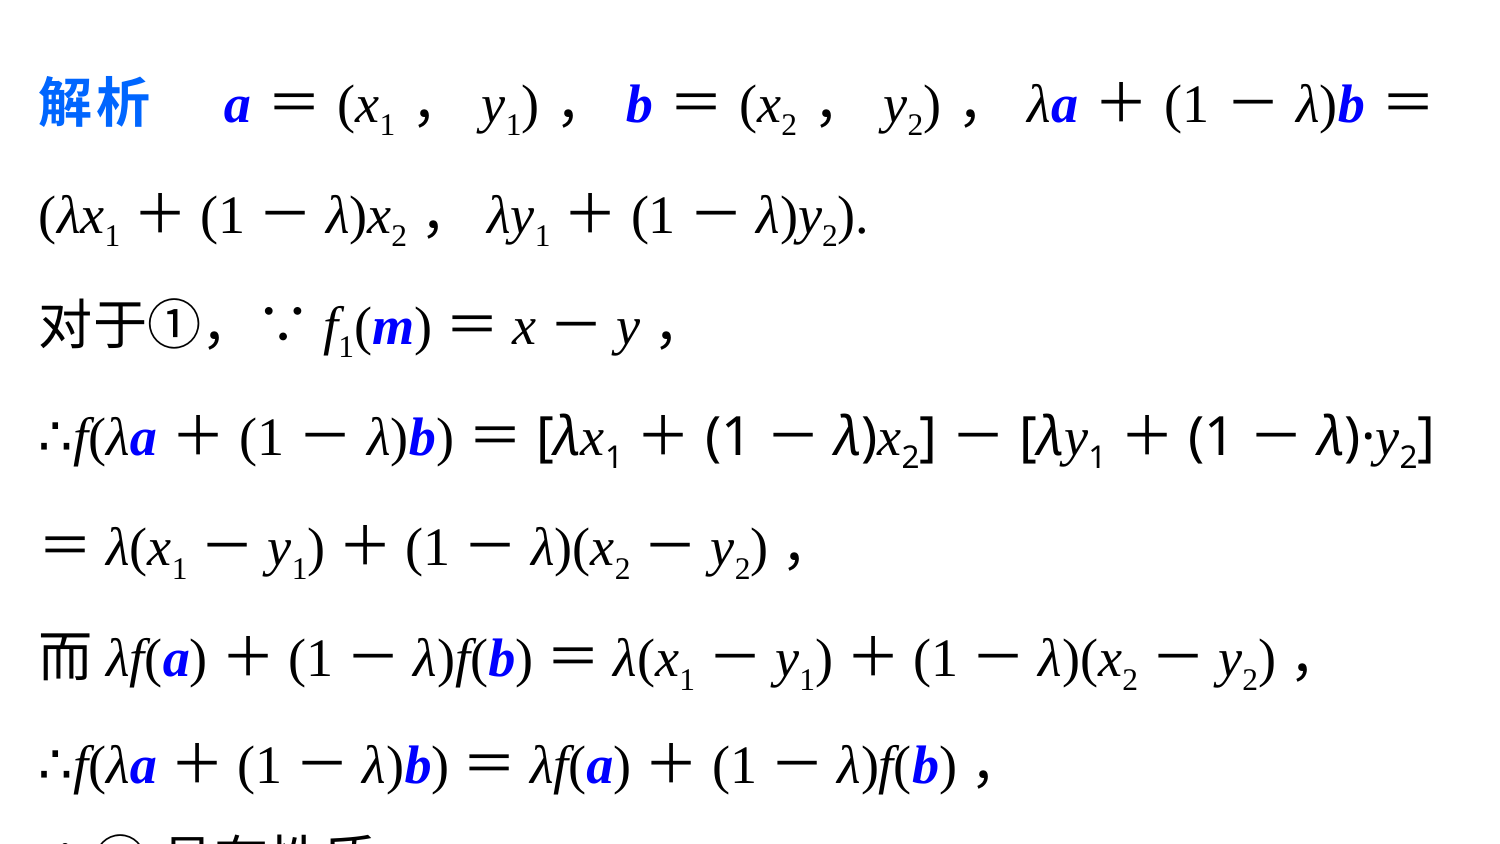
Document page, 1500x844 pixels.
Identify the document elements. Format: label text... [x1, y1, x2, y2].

text_box 解析 a＝(x1，y1)，b＝(x2，y2)，λa＋(1－λ)b＝(λx1＋(1－λ)x2，λy1＋(1－λ)y2). 对于①，∵f1(m)＝x－y， ∴f(λa＋(1－λ)b)＝[λx1＋(1－λ)x2]－[λy1＋(1－λ)·y2]＝λ(x1－y1)＋(1－λ)(x2－y2)， 而λf(a)＋(1－λ)f(b)＝λ(x1－y1)＋(1－λ)(x2－y2)， ∴f(λa＋(1－λ)b)＝λf(a)＋(1－λ)f(b)， ∴①具有性质P. [24, 23, 1463, 844]
